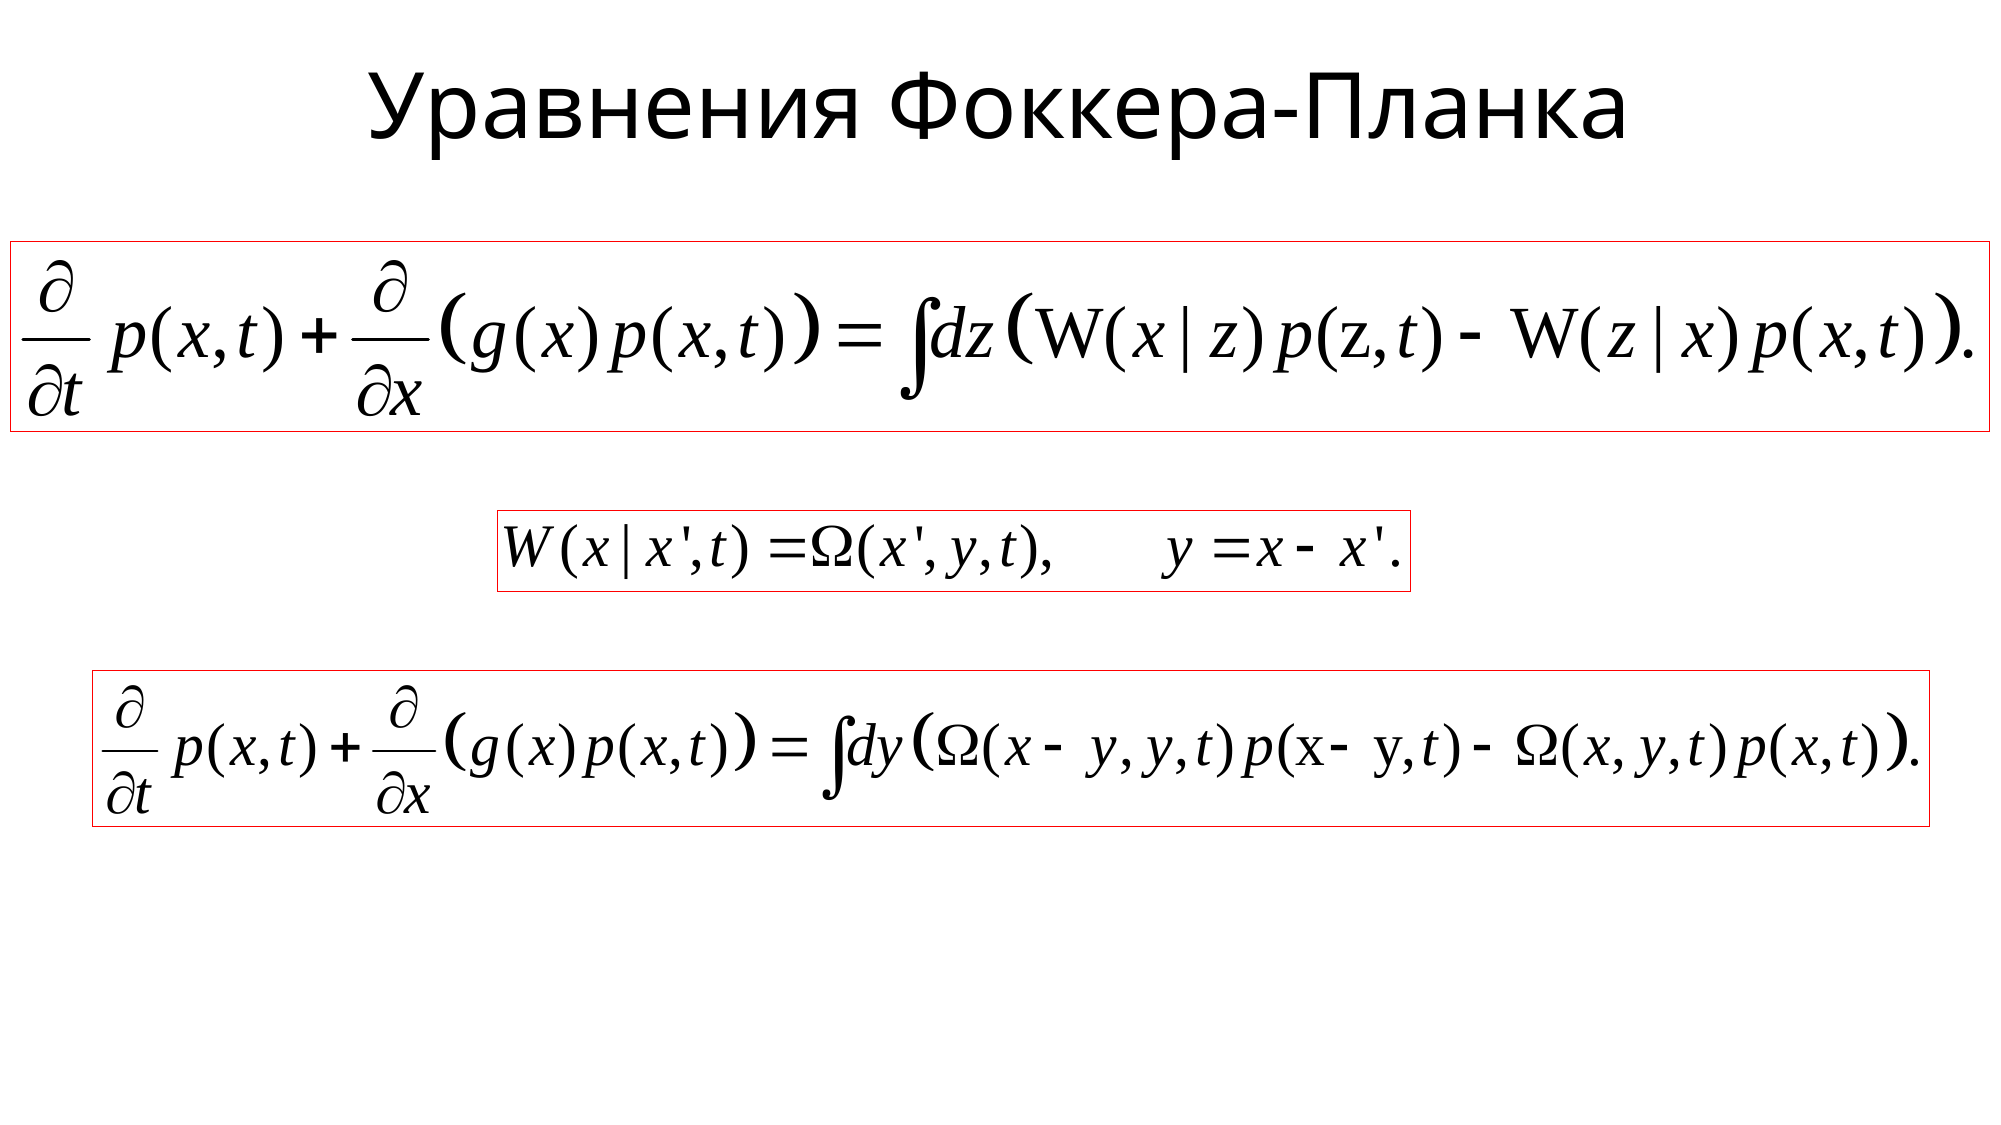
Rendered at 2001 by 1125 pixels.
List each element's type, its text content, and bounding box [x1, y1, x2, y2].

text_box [10, 241, 1990, 432]
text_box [497, 510, 1411, 592]
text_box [92, 670, 1930, 827]
title Уравнения Фоккера-Планка [137, 0, 1863, 218]
